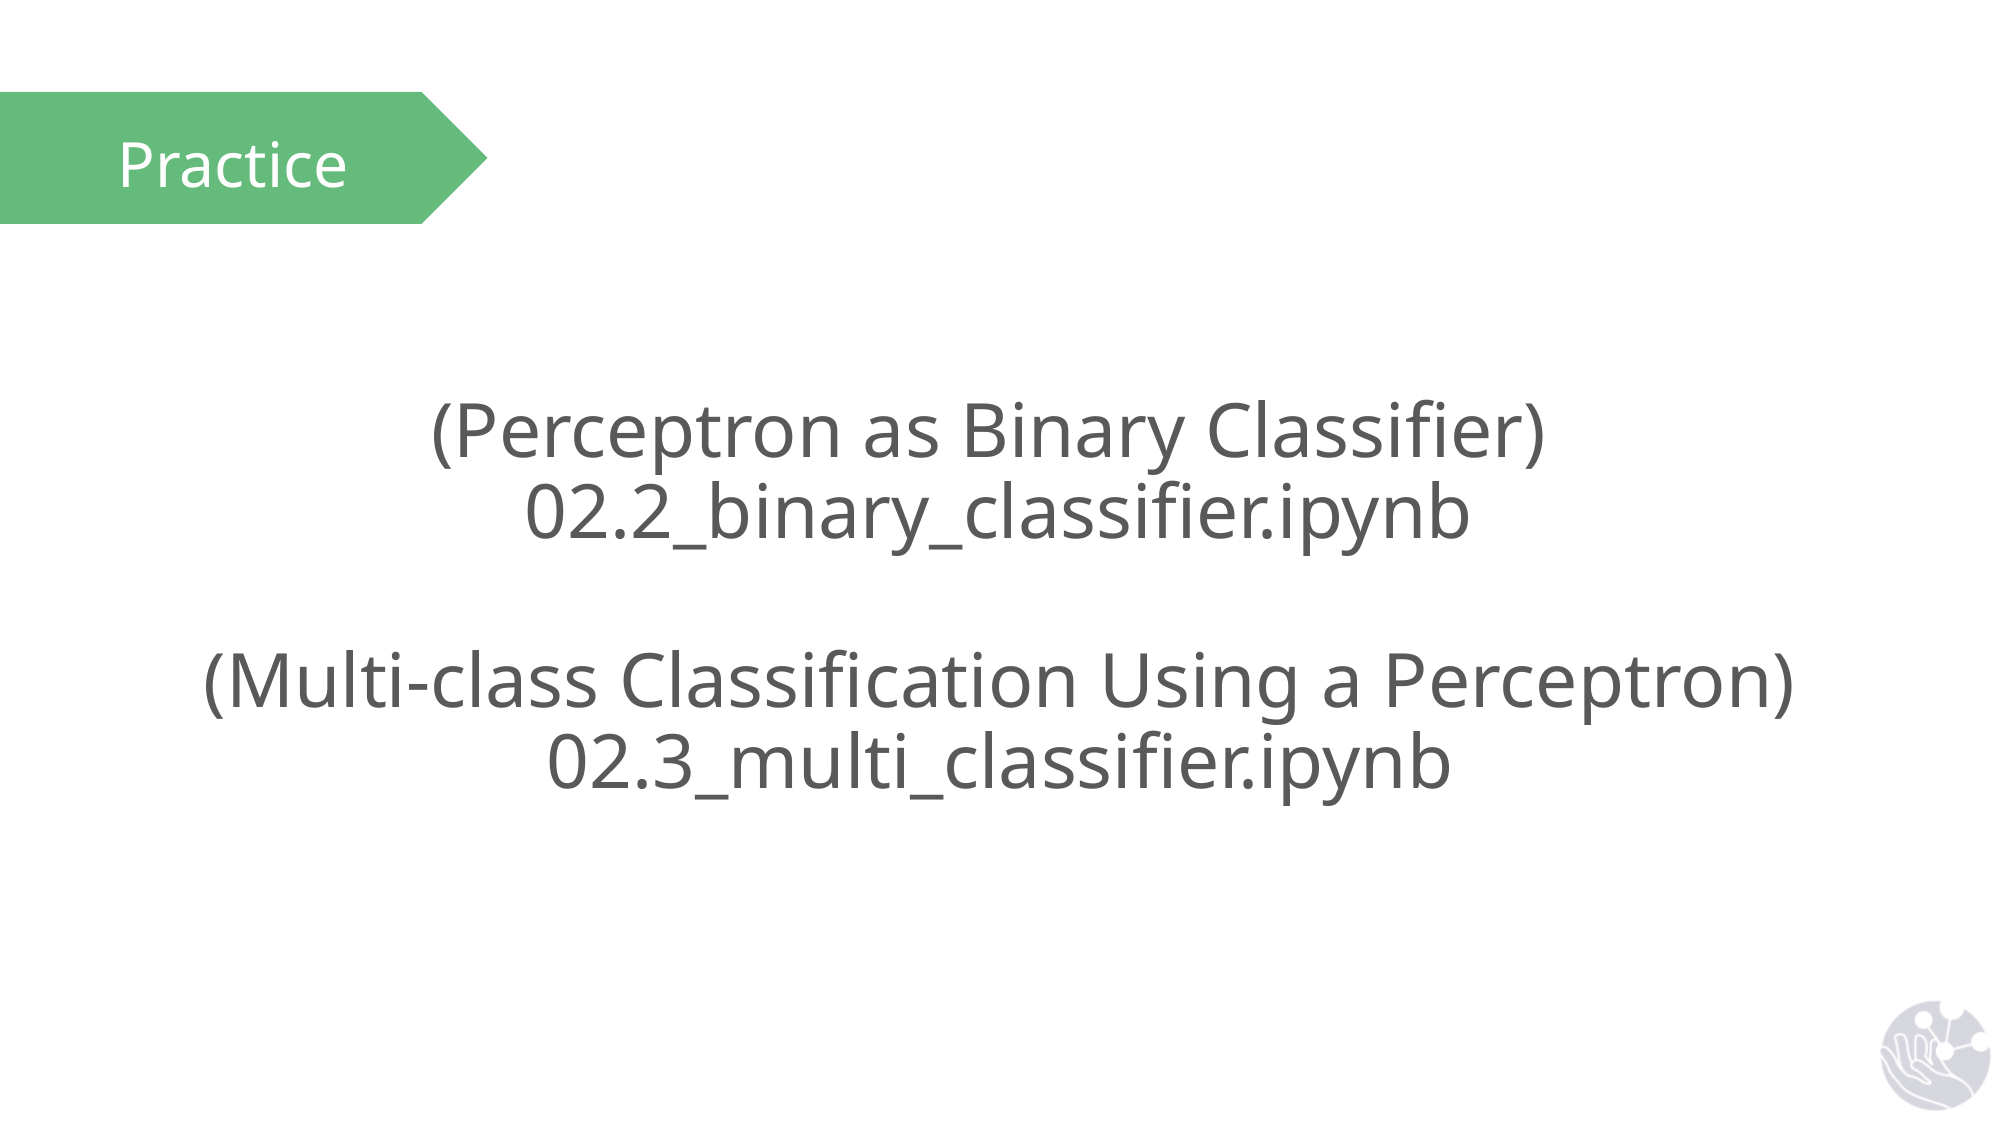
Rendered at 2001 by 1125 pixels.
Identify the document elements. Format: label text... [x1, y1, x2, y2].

picture [1866, 989, 1998, 1123]
text_box (Multi-class Classification Using a Perceptron) 02.3_multi_classifier.ipynb [0, 629, 2000, 813]
text_box Practice [0, 117, 486, 207]
text_box [0, 90, 449, 117]
text_box [0, 207, 440, 225]
title (Perceptron as Binary Classifier) 02.2_binary_classifier.ipynb [0, 379, 1998, 563]
